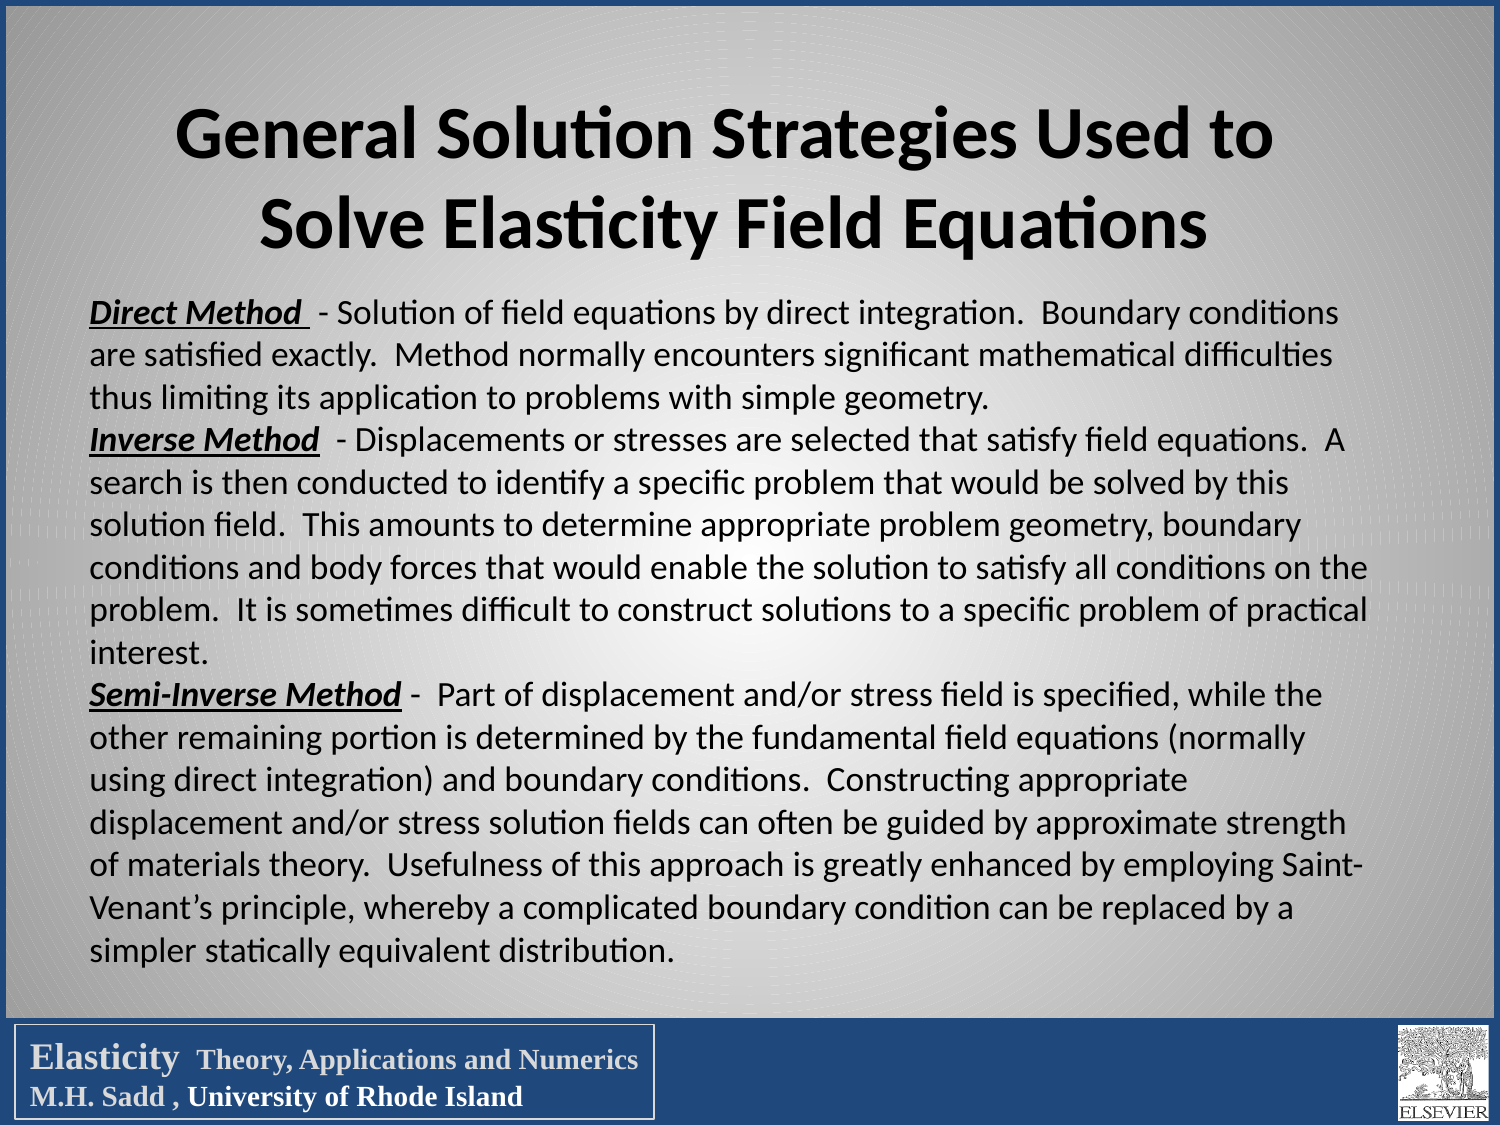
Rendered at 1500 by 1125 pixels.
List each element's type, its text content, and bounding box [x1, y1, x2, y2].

text_box Elasticity Theory, Applications and Numerics M.H. Sadd , University of Rhode Island [15, 1024, 655, 1120]
text_box [0, 0, 1500, 1018]
text_box [0, 1018, 1500, 1125]
picture [1397, 1025, 1489, 1121]
